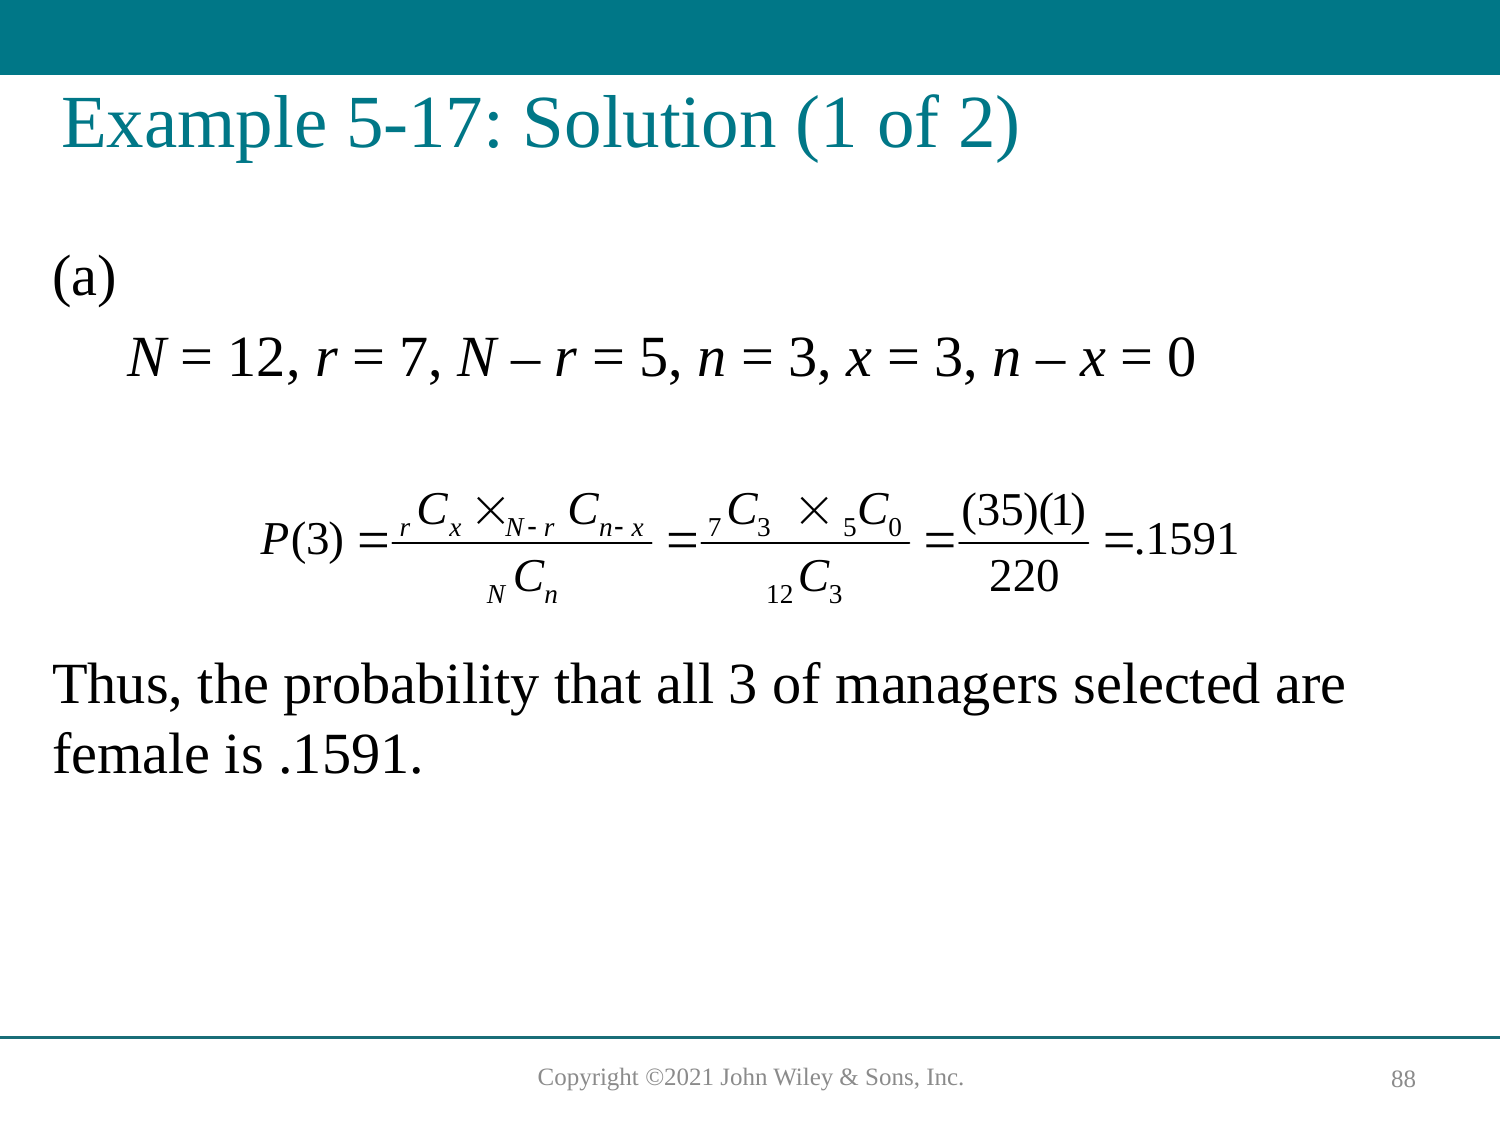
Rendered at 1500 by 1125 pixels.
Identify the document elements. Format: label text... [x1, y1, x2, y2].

list Thus, the probability that all 3 of managers selected are female is .1591. [37, 637, 1447, 920]
list (a) N = 12, r = 7, N – r = 5, n = 3, x = 3, n – x = 0 [37, 237, 1438, 425]
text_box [255, 481, 1241, 609]
title Example 5-17: Solution (1 of 2) [46, 75, 1447, 238]
